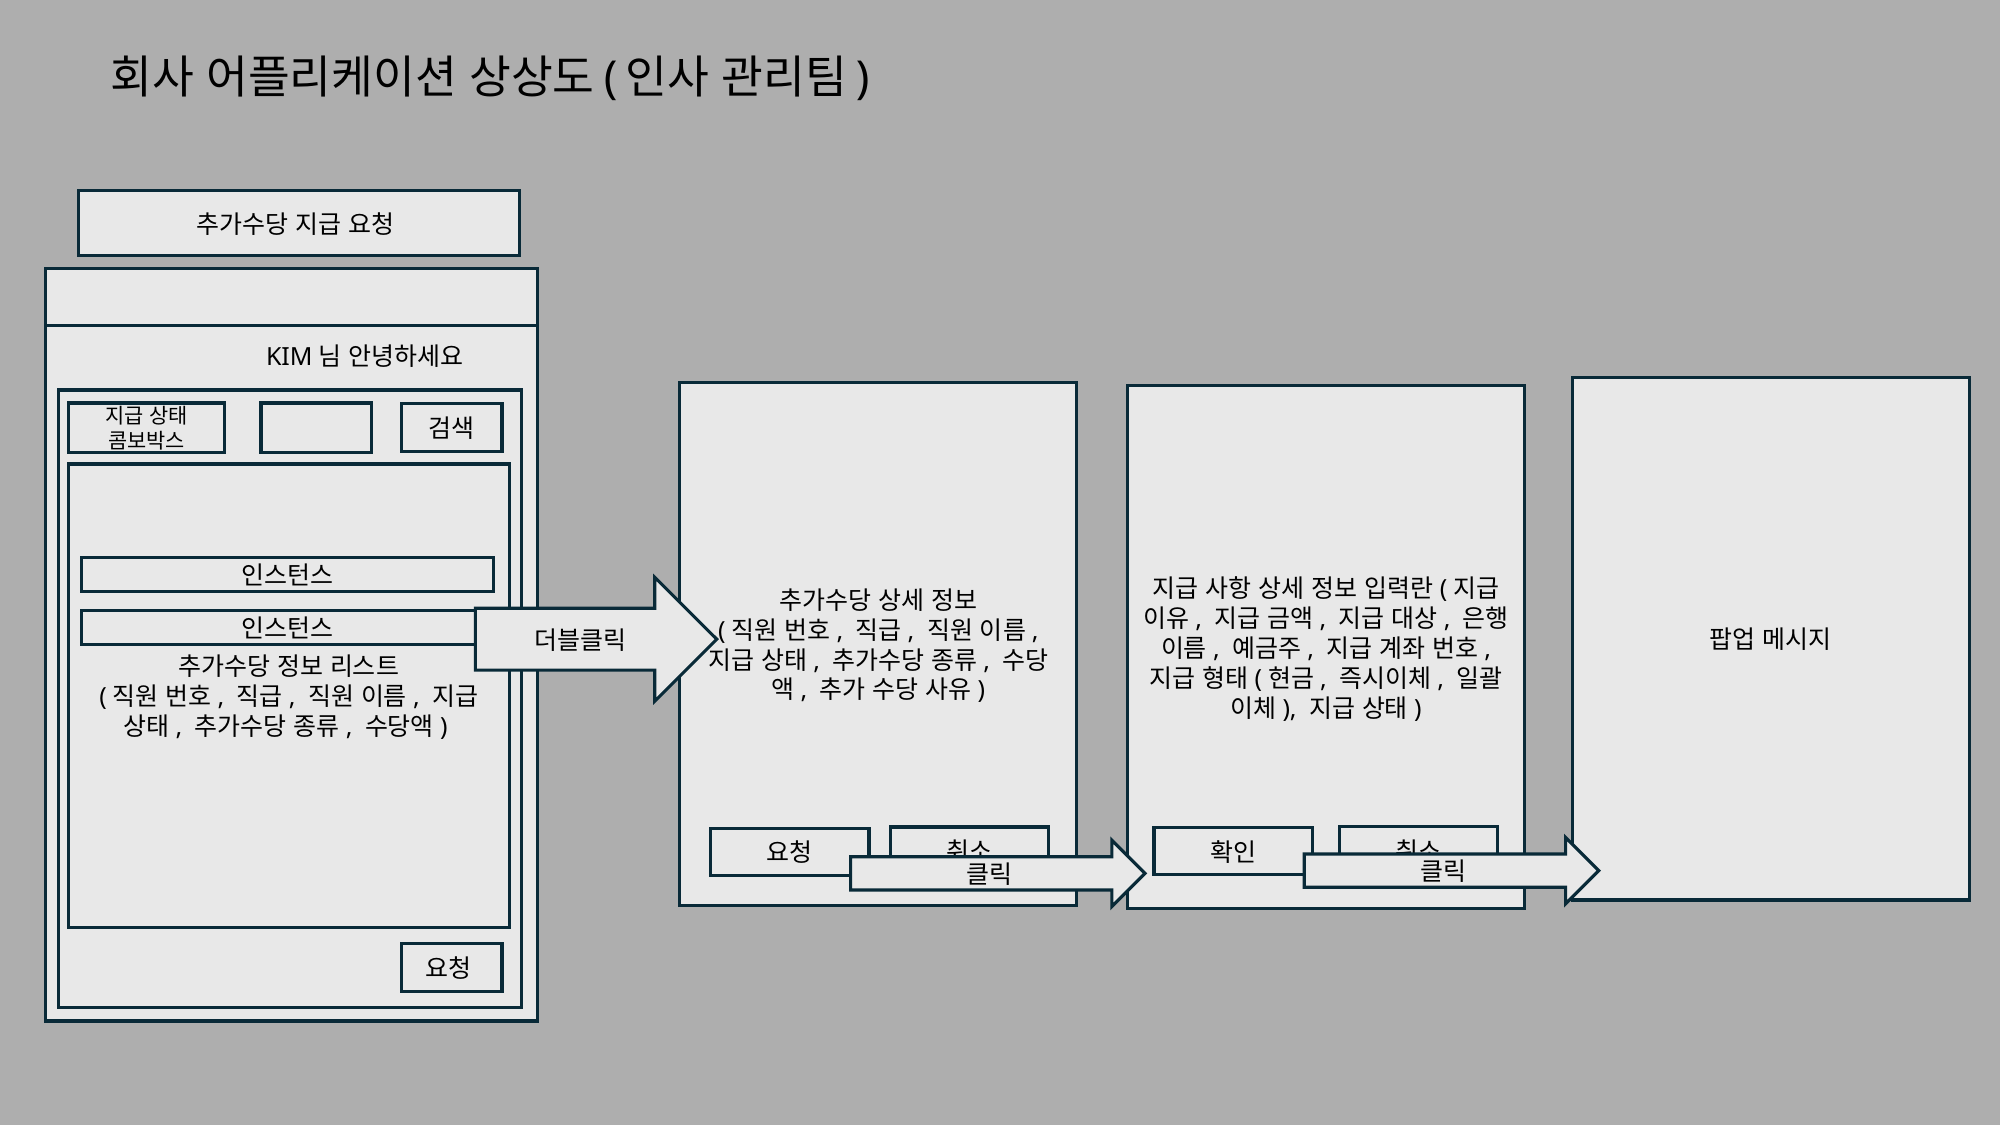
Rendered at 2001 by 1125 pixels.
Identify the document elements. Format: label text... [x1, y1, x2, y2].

text_box 지급 사항 상세 정보 입력란(지급 이유, 지급 금액, 지급 대상, 은행 이름, 예금주, 지급 계좌 번호, 지급 형태(현금, 즉시이체, 일괄 이체), 지급 상태) [1126, 384, 1526, 910]
text_box 클릭 [849, 836, 1148, 911]
text_box 더블클릭 [539, 573, 719, 705]
text_box 요청 [709, 827, 871, 877]
text_box 추가수당 상세 정보 (직원 번호, 직급, 직원 이름, 지급 상태, 추가수당 종류, 수당액, 추가 수당 사유) [678, 381, 1078, 907]
text_box 클릭 [1302, 833, 1602, 908]
text_box 취소 [1338, 825, 1499, 852]
text_box 팝업 메시지 [1571, 376, 1971, 902]
text_box 취소 [889, 825, 1050, 855]
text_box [44, 268, 539, 1022]
text_box 추가수당 지급 요청 [77, 189, 521, 257]
text_box 확인 [1152, 826, 1314, 876]
title 회사 어플리케이션 상상도(인사 관리팀) [21, 18, 959, 111]
